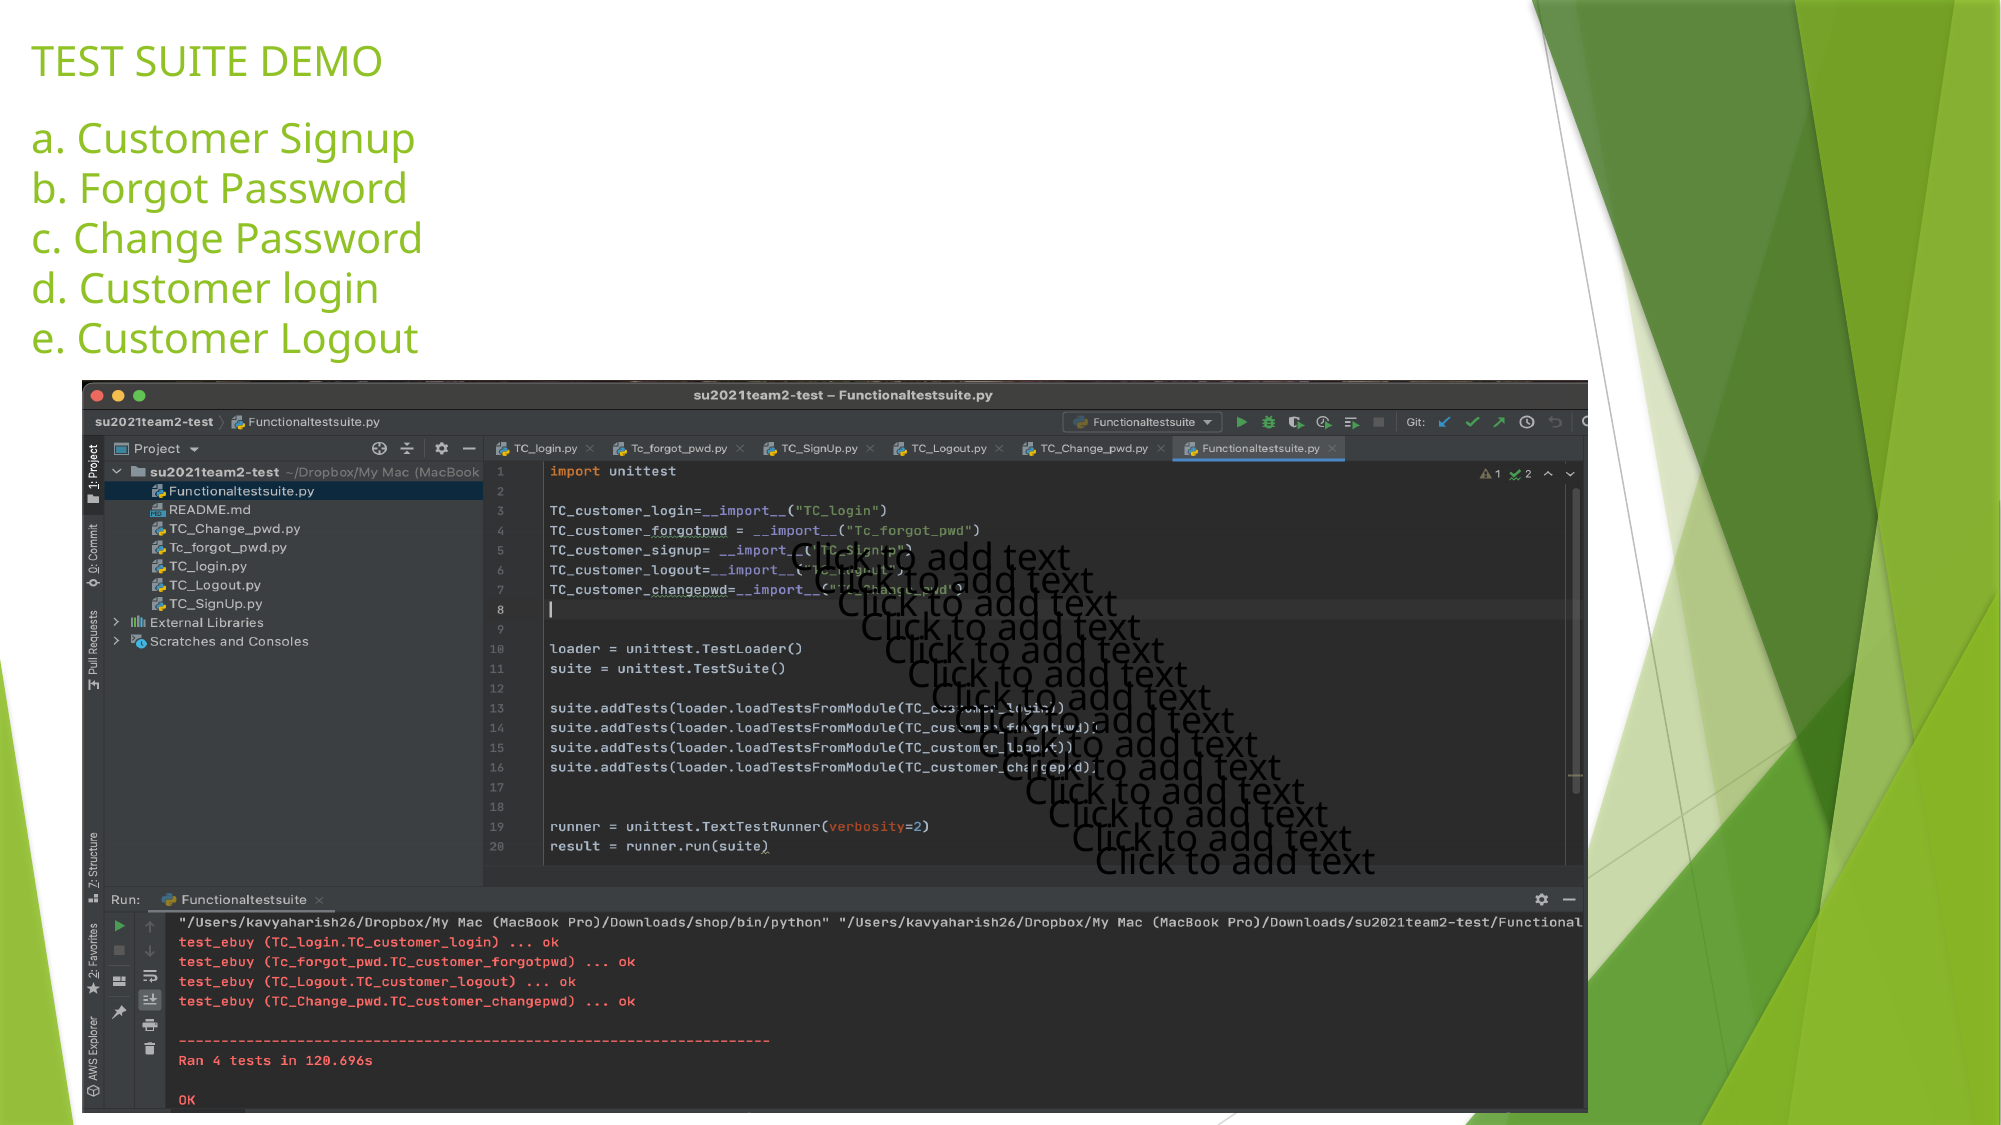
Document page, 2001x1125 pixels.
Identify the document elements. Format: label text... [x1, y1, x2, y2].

text_box TEST SUITE DEMO [16, 26, 1055, 92]
text_box a. Customer Signup b. Forgot Password c. Change Password d. Customer login e. Customer Logout [16, 104, 1329, 420]
picture [81, 379, 1589, 1114]
